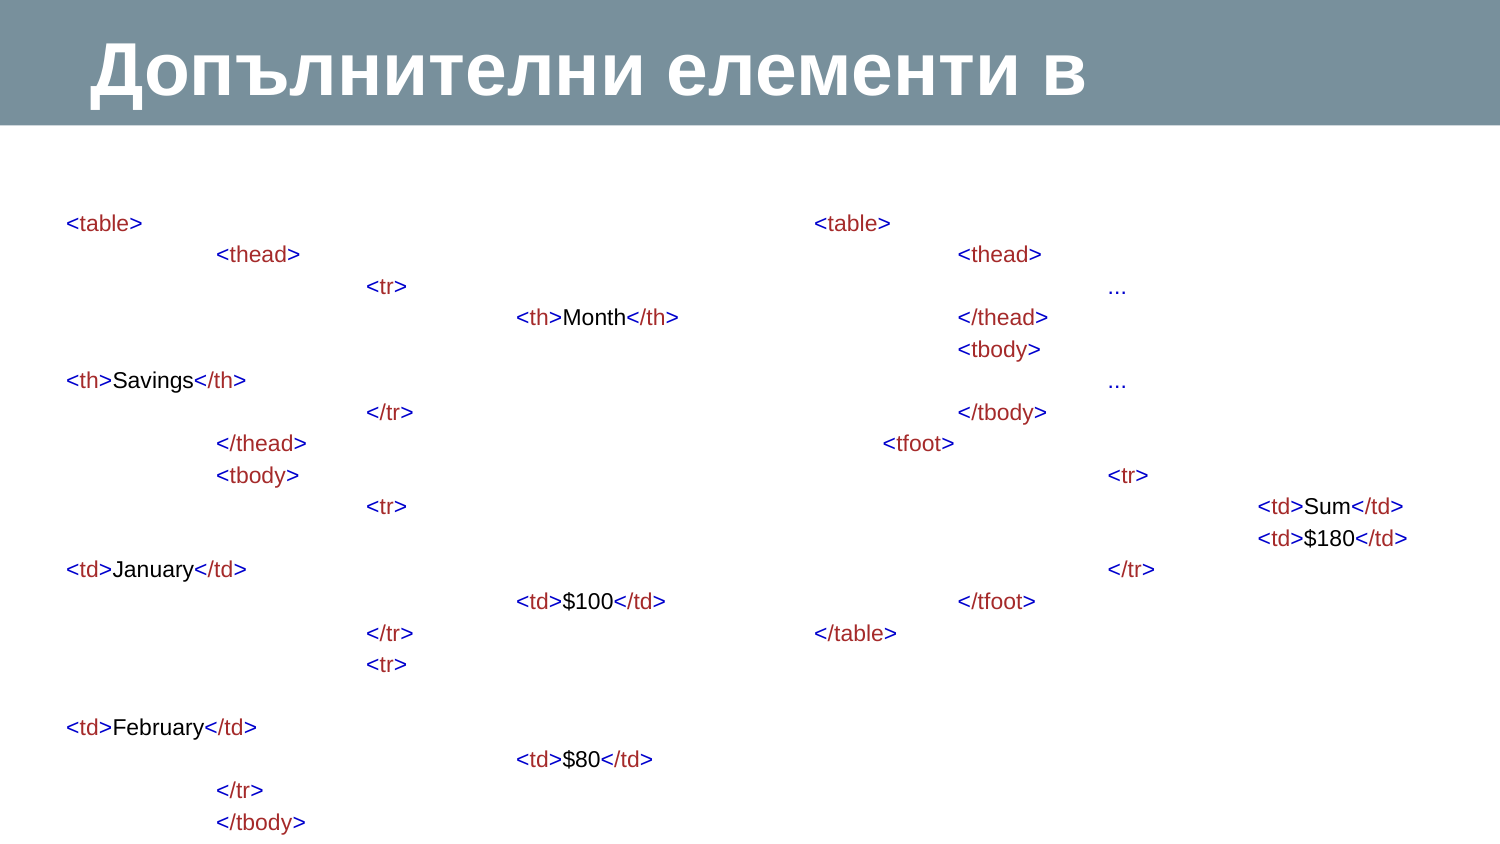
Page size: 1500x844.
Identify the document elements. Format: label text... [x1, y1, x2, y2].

text_box Допълнителни елементи в таблицата [0, 4, 1117, 121]
list <table> <thead> <tr> <th>Month</th> <th>Savings</th> </tr> </thead> <tbody> <tr> <td>January</td> <td>$100</td> </tr> <tr> <td>February</td> <td>$80</td> </tr> </tbody> </table> [51, 189, 708, 750]
text_box [0, 0, 1500, 126]
list <table> <thead> ... </thead> <tbody> ... </tbody> <tfoot> <tr> <td>Sum</td> <td>$180</td> </tr> </tfoot> </table> [792, 189, 1449, 750]
